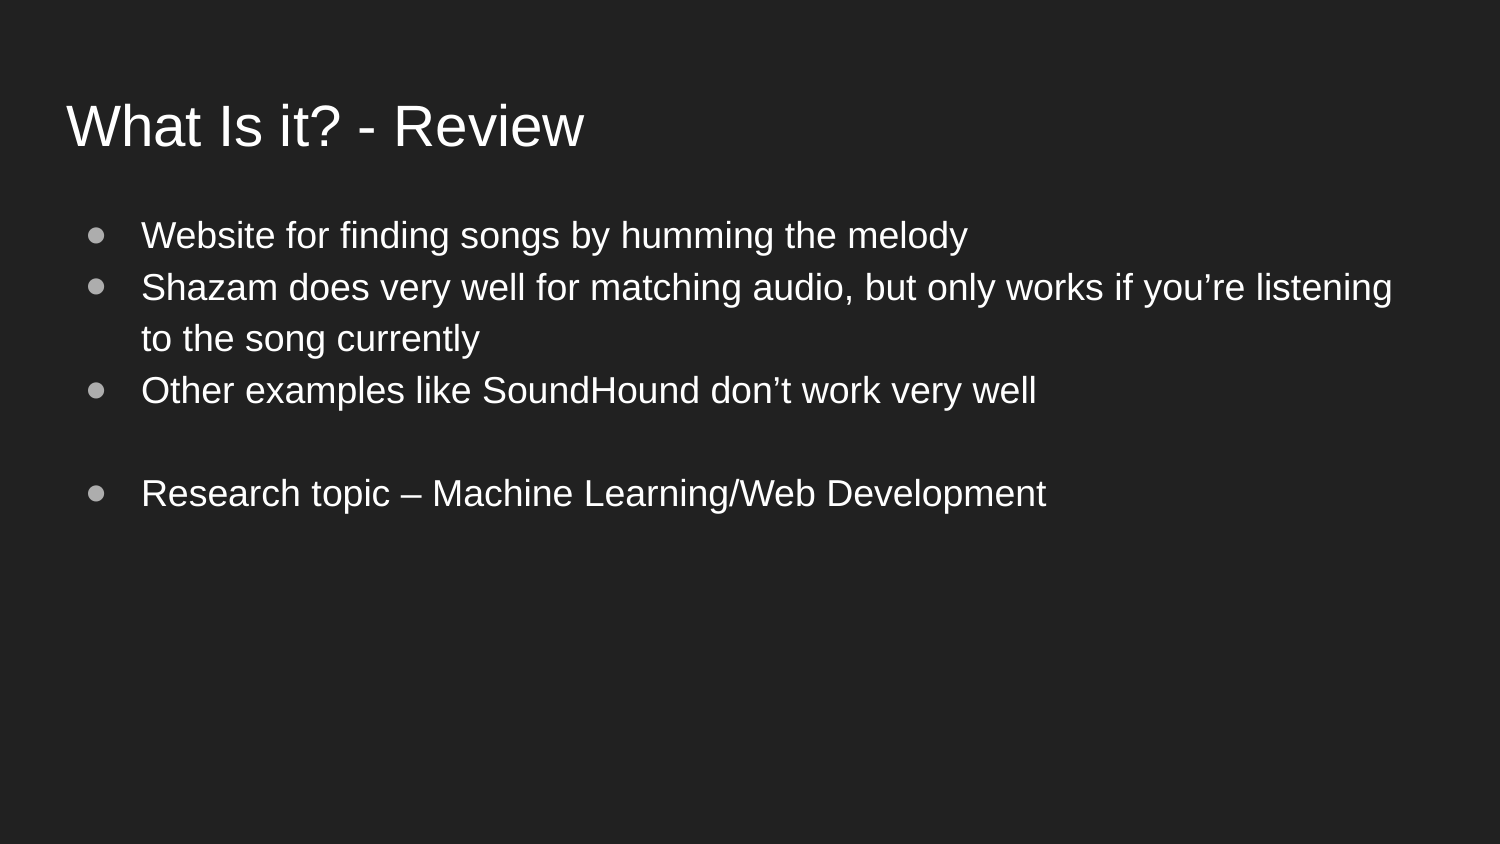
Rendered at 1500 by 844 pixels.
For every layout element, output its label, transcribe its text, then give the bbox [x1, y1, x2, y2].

title What Is it? - Review [51, 72, 1449, 167]
list Website for finding songs by humming the melody Shazam does very well for matching audio, but only works if you’re listening to the song currently Other examples like SoundHound don’t work very well Research topic – Machine Learning/Web Development [51, 189, 1449, 750]
